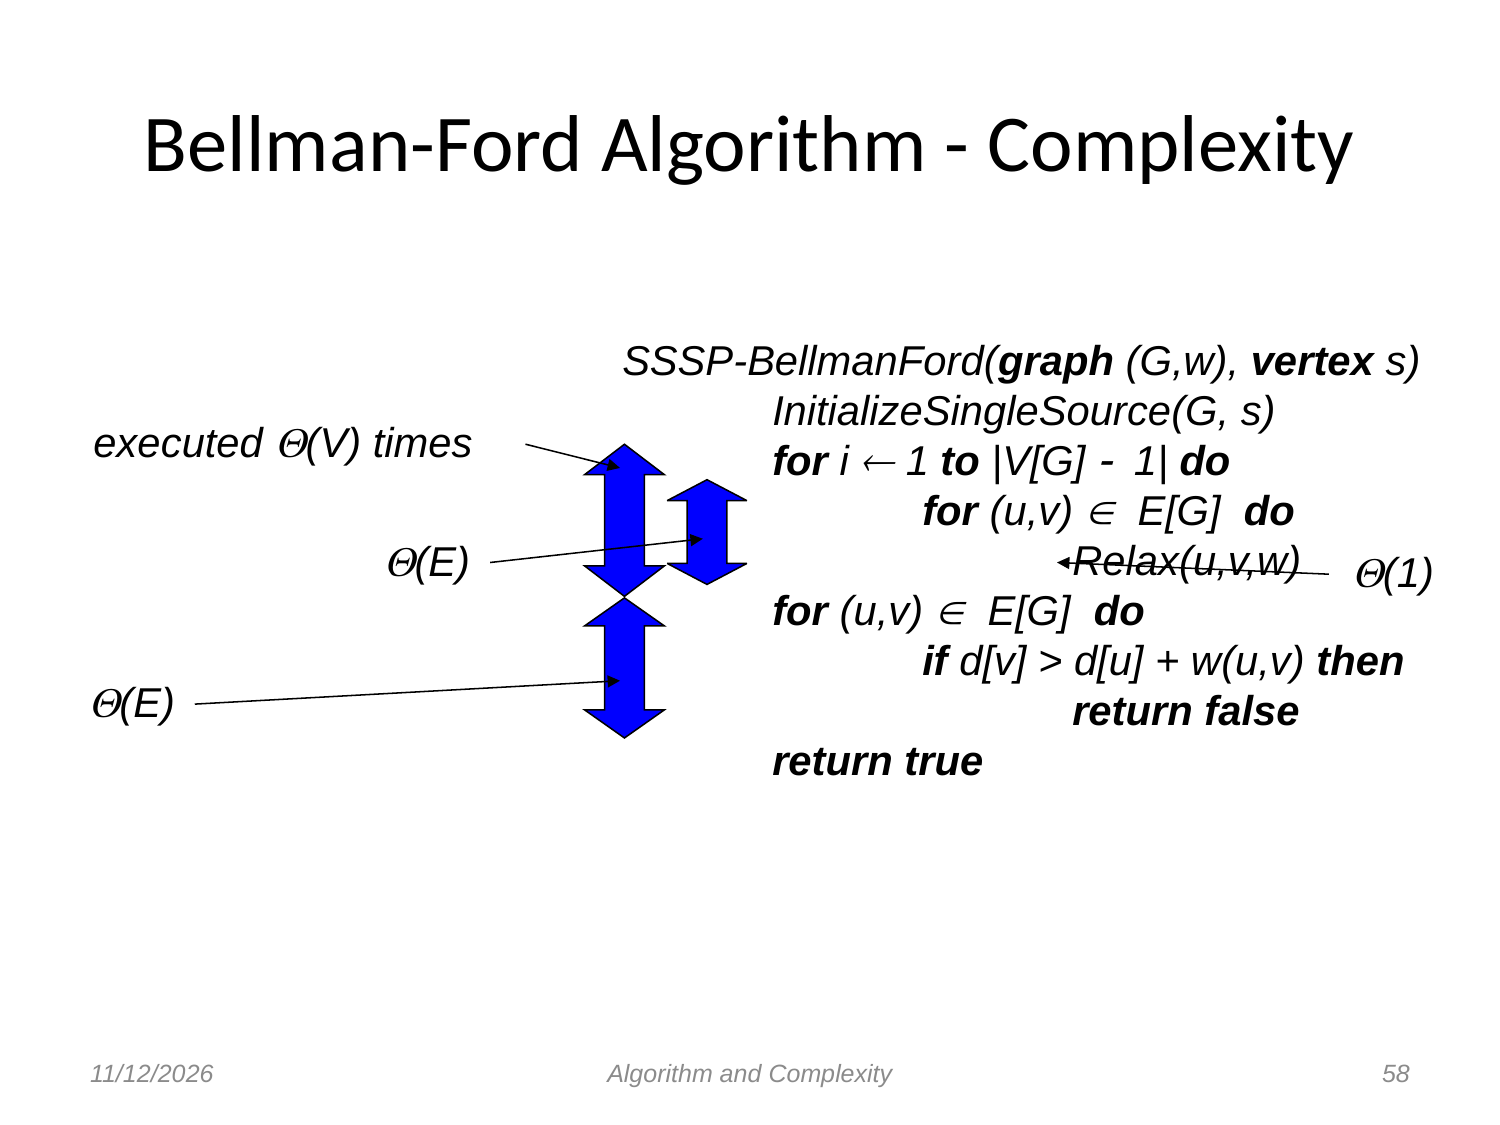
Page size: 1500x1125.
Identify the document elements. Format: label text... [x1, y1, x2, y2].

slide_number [75, 1042, 425, 1103]
footer Algorithm and Complexity [512, 1042, 988, 1103]
text_box SSSP-BellmanFord(graph (G,w), vertex s) InitializeSingleSource(G, s) for i  1 to |V[G]  1| do for (u,v)  E[G] do Relax(u,v,w) for (u,v)  E[G] do if d[v] > d[u] + w(u,v) then return false return true [607, 326, 1436, 792]
text_box [667, 479, 747, 585]
text_box [584, 597, 665, 738]
text_box (1) [1337, 538, 1450, 604]
title Bellman-Ford Algorithm - Complexity [75, 45, 1425, 233]
text_box [490, 533, 703, 563]
text_box [584, 444, 665, 549]
text_box [1057, 556, 1329, 575]
text_box [525, 444, 621, 471]
text_box [584, 546, 665, 597]
text_box (E) [368, 527, 486, 592]
text_box [194, 675, 621, 705]
slide_number 58 [1074, 1042, 1425, 1103]
text_box (E) [73, 668, 190, 734]
text_box executed (V) times [78, 408, 488, 474]
